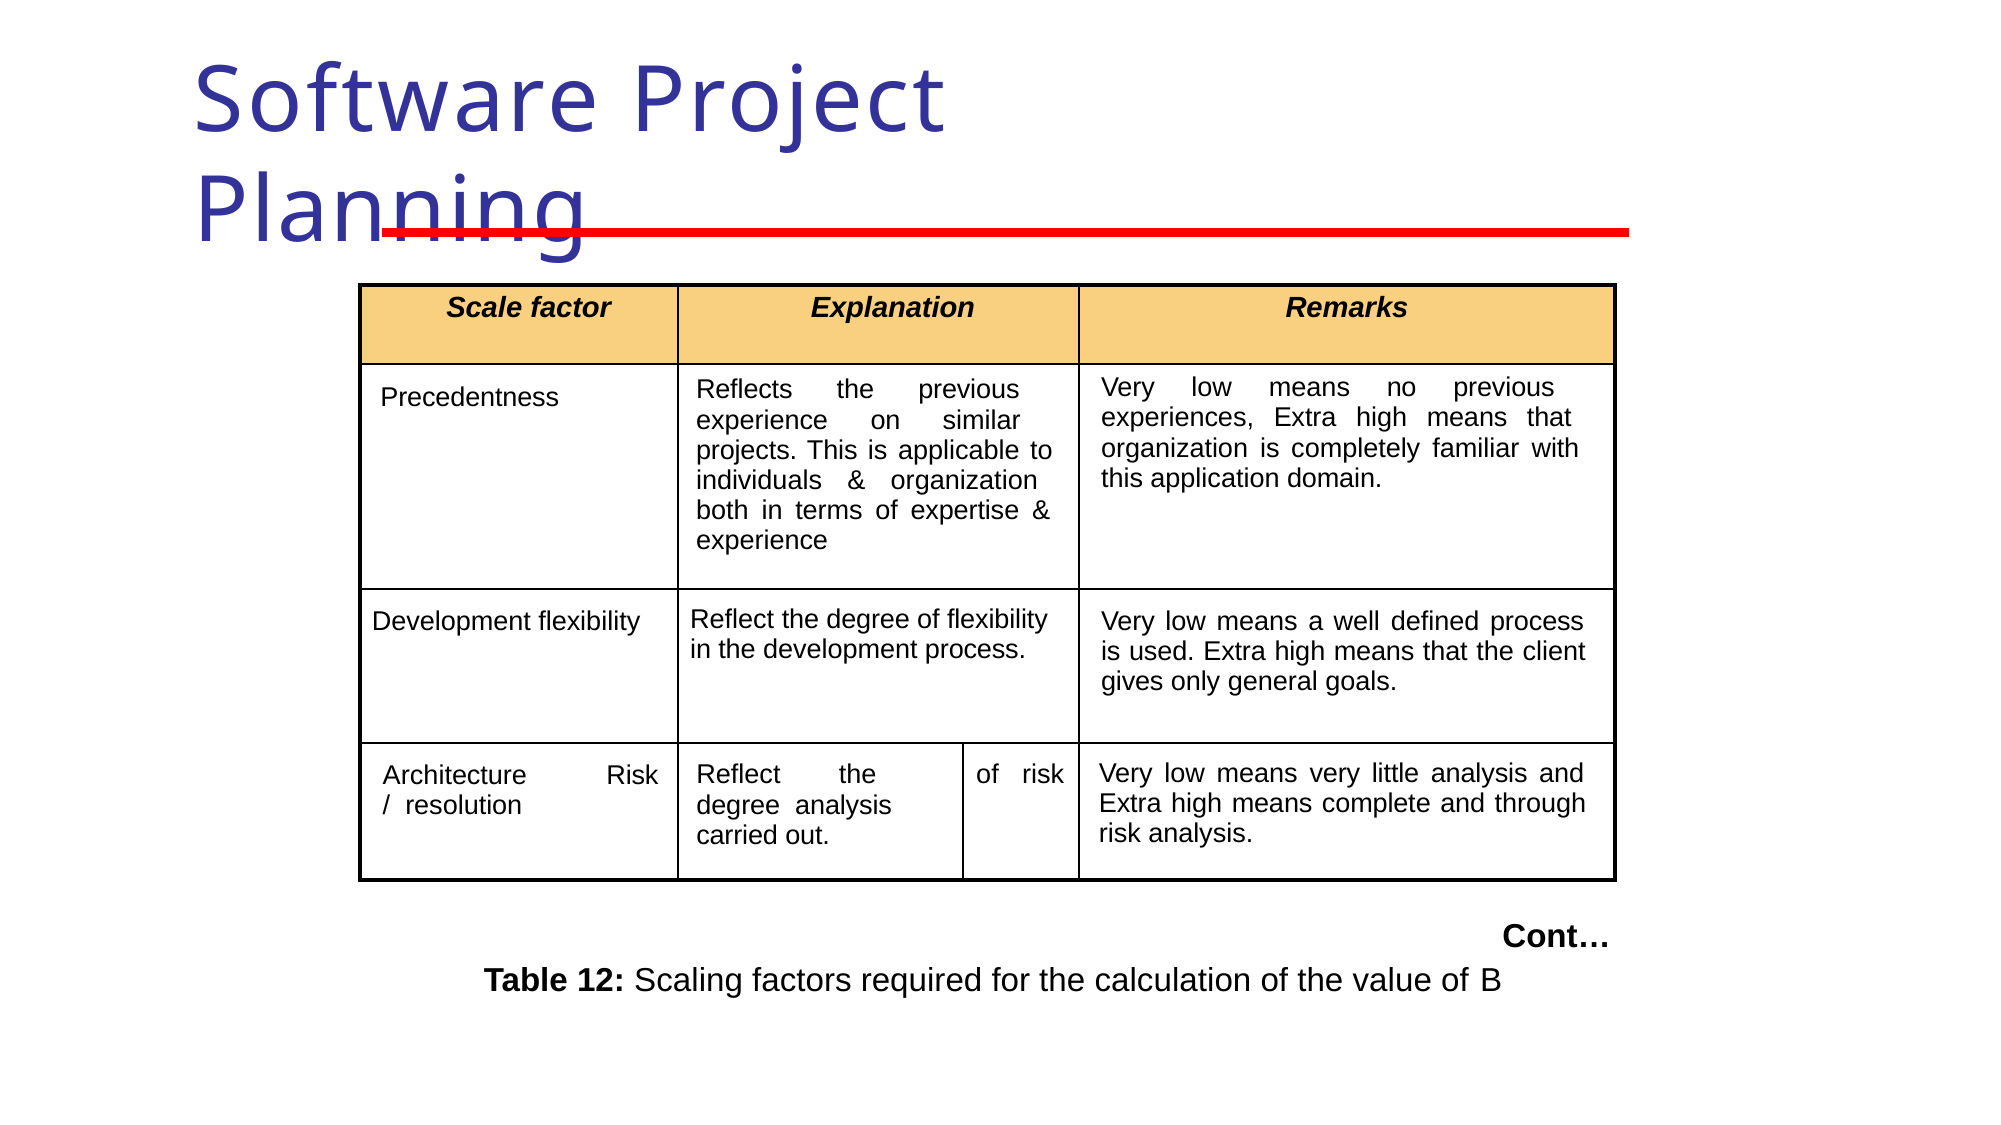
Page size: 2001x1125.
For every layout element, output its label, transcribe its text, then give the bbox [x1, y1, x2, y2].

table_cell Very low means very little analysis and Extra high means complete and through risk analysis. [1080, 744, 1613, 878]
table_header Explanation [679, 287, 1078, 363]
table_cell Reflect the degree analysis carried out. [679, 744, 962, 878]
table_cell Precedentness [362, 365, 677, 588]
table_cell Reflects the previous experience on similar projects. This is applicable to individuals & organization both in terms of expertise & experience [679, 365, 1078, 588]
table_cell Very low means no previous experiences, Extra high means that organization is completely familiar with this application domain. [1080, 365, 1613, 588]
table_header Scale factor [362, 287, 677, 363]
table_header Remarks [1080, 287, 1613, 363]
text_box Cont… Table 12: Scaling factors required for the calculation of the value of B [482, 908, 1613, 999]
table_cell Risk [569, 744, 677, 878]
title Software Project Planning [192, 38, 1347, 261]
table_cell Architecture/ resolution [362, 744, 569, 878]
table_cell Development flexibility [362, 590, 677, 742]
table_cell Very low means a well defined process is used. Extra high means that the client gives only general goals. [1080, 590, 1613, 742]
table_cell Reflect the degree of flexibility in the development process. [679, 590, 1078, 742]
table_cell risk [1009, 744, 1078, 878]
table_cell of [964, 744, 1009, 878]
